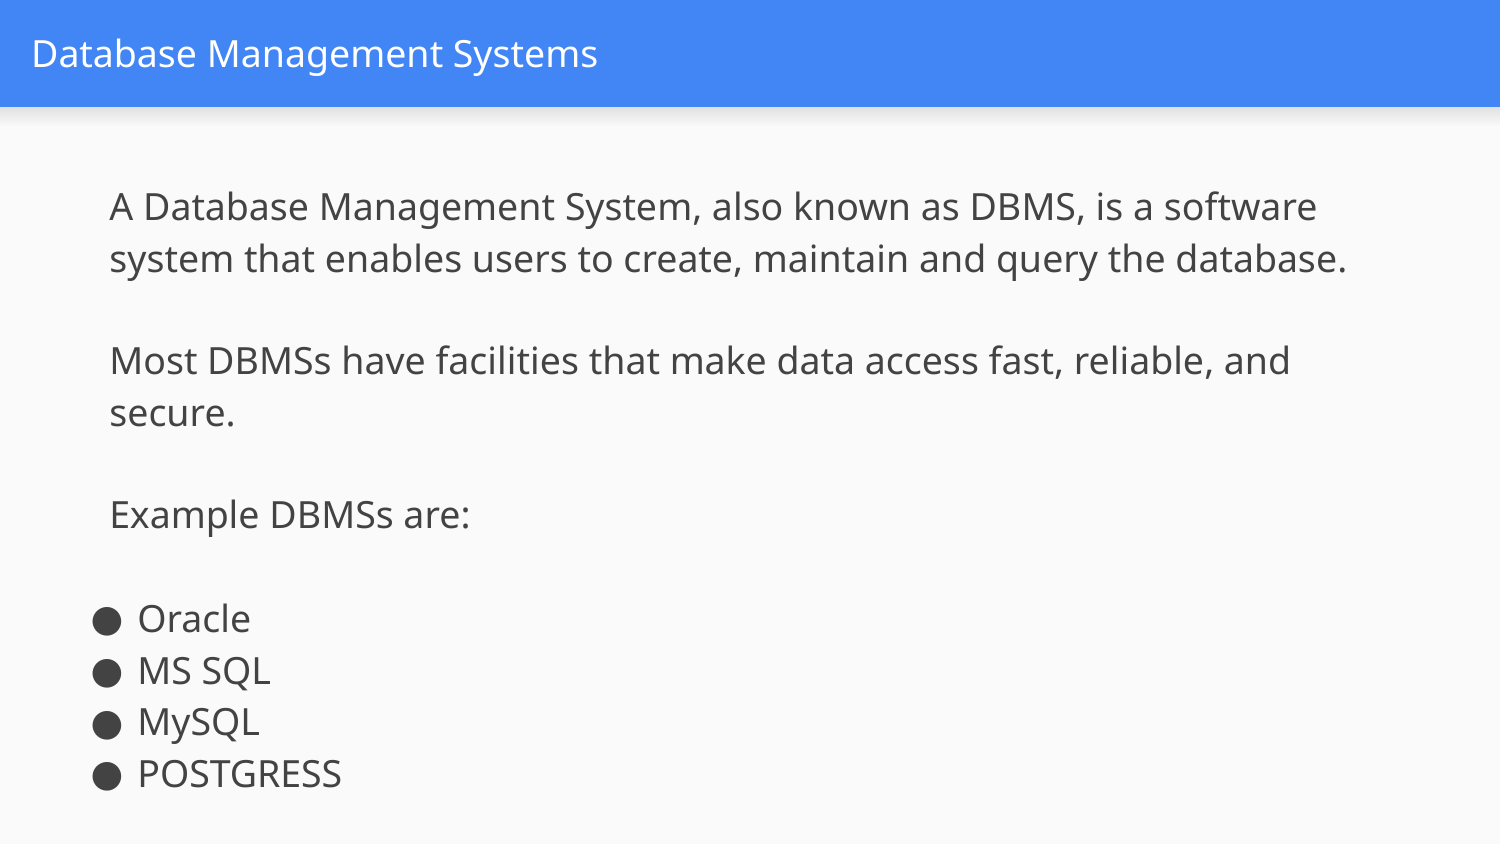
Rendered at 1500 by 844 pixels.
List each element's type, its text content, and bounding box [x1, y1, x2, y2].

list A Database Management System, also known as DBMS, is a software system that enables users to create, maintain and query the database. Most DBMSs have facilities that make data access fast, reliable, and secure. Example DBMSs are: Oracle MS SQL MySQL POSTGRESS [75, 161, 1425, 771]
title Database Management Systems [16, 2, 1464, 102]
